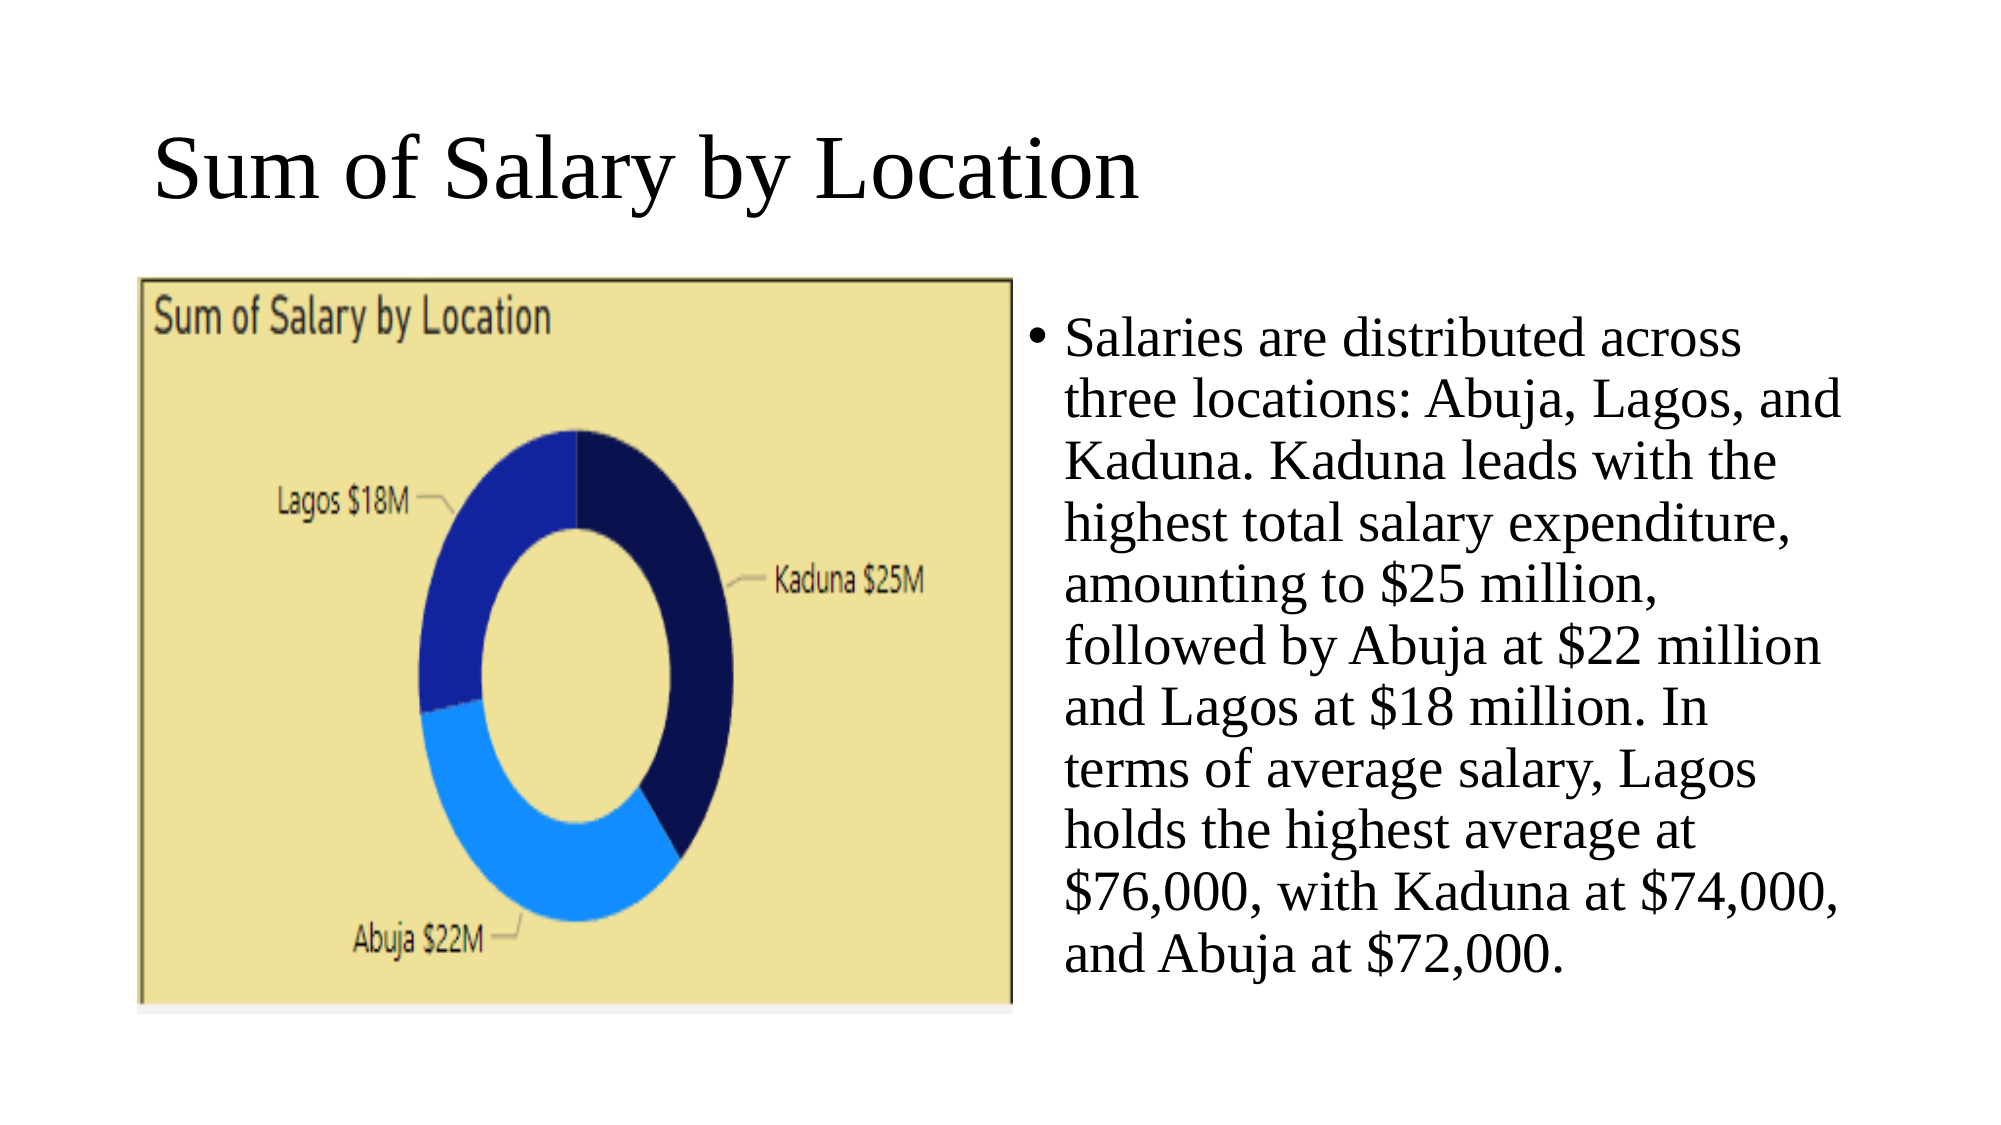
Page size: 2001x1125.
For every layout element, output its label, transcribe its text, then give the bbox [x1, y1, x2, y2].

title Sum of Salary by Location [137, 59, 1863, 278]
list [137, 277, 1013, 1014]
list Salaries are distributed across three locations: Abuja, Lagos, and Kaduna. Kaduna leads with the highest total salary expenditure, amounting to $25 million, followed by Abuja at $22 million and Lagos at $18 million. In terms of average salary, Lagos holds the highest average at $76,000, with Kaduna at $74,000, and Abuja at $72,000. [1013, 299, 1863, 1014]
